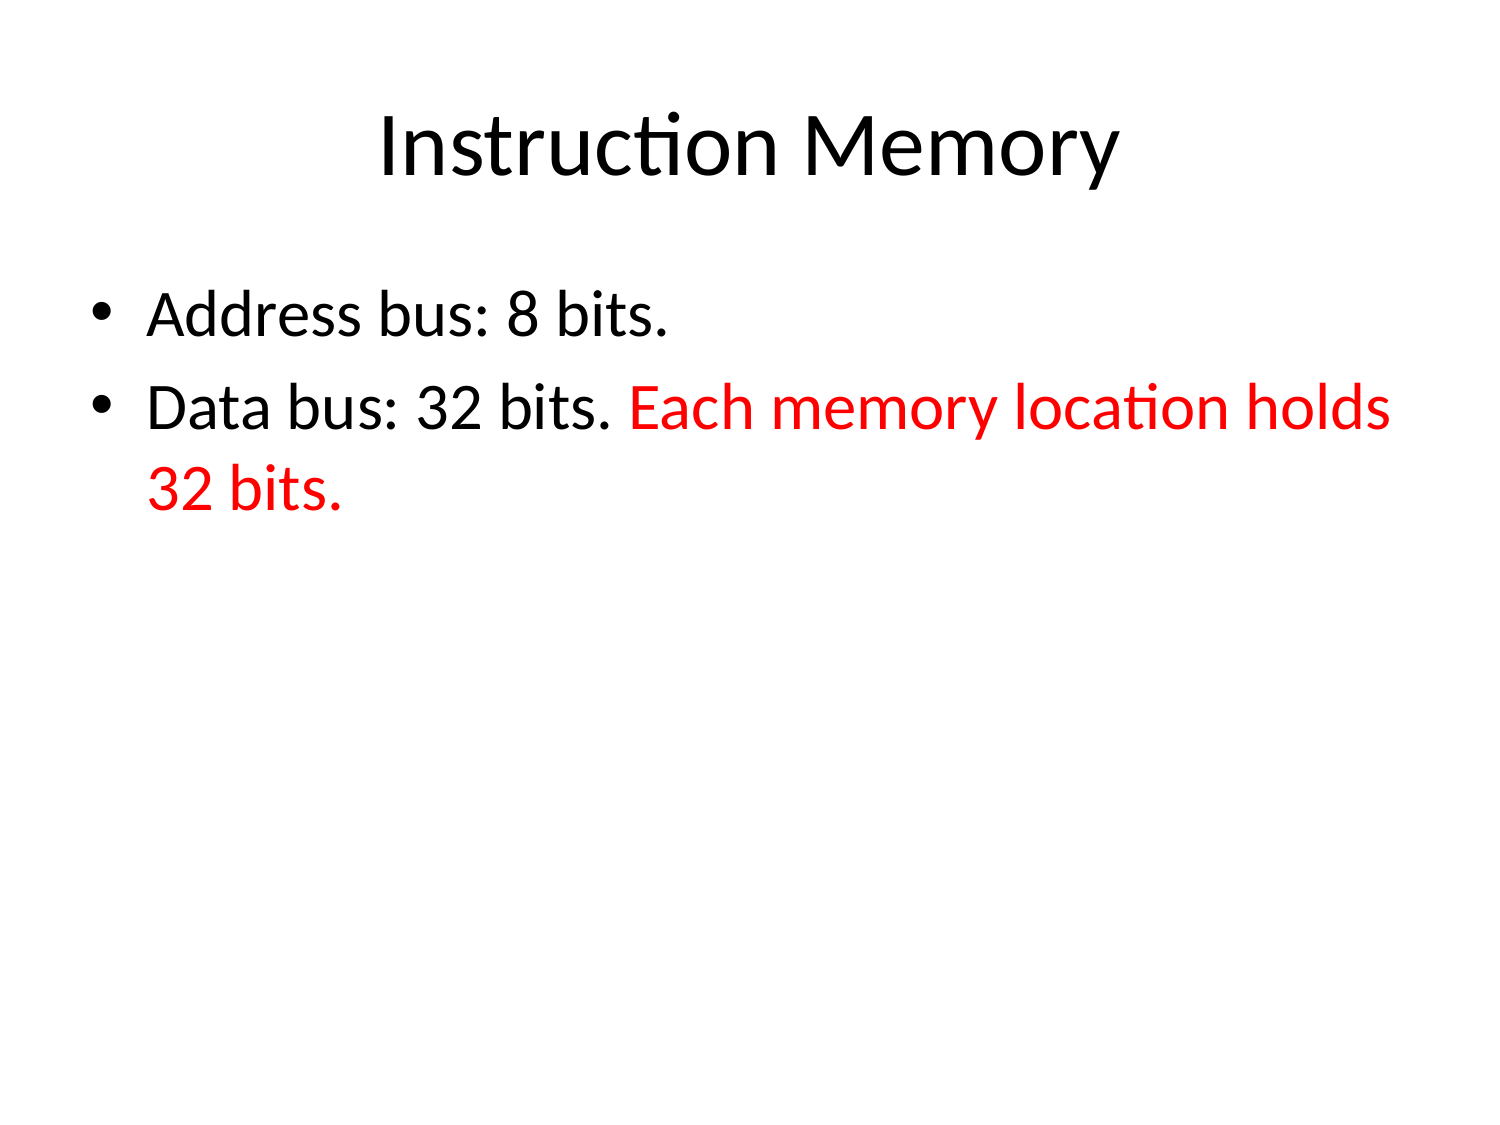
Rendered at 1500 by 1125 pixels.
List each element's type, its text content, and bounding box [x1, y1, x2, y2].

list Address bus: 8 bits. Data bus: 32 bits. Each memory location holds 32 bits. [75, 262, 1425, 1005]
title Instruction Memory [75, 45, 1425, 233]
